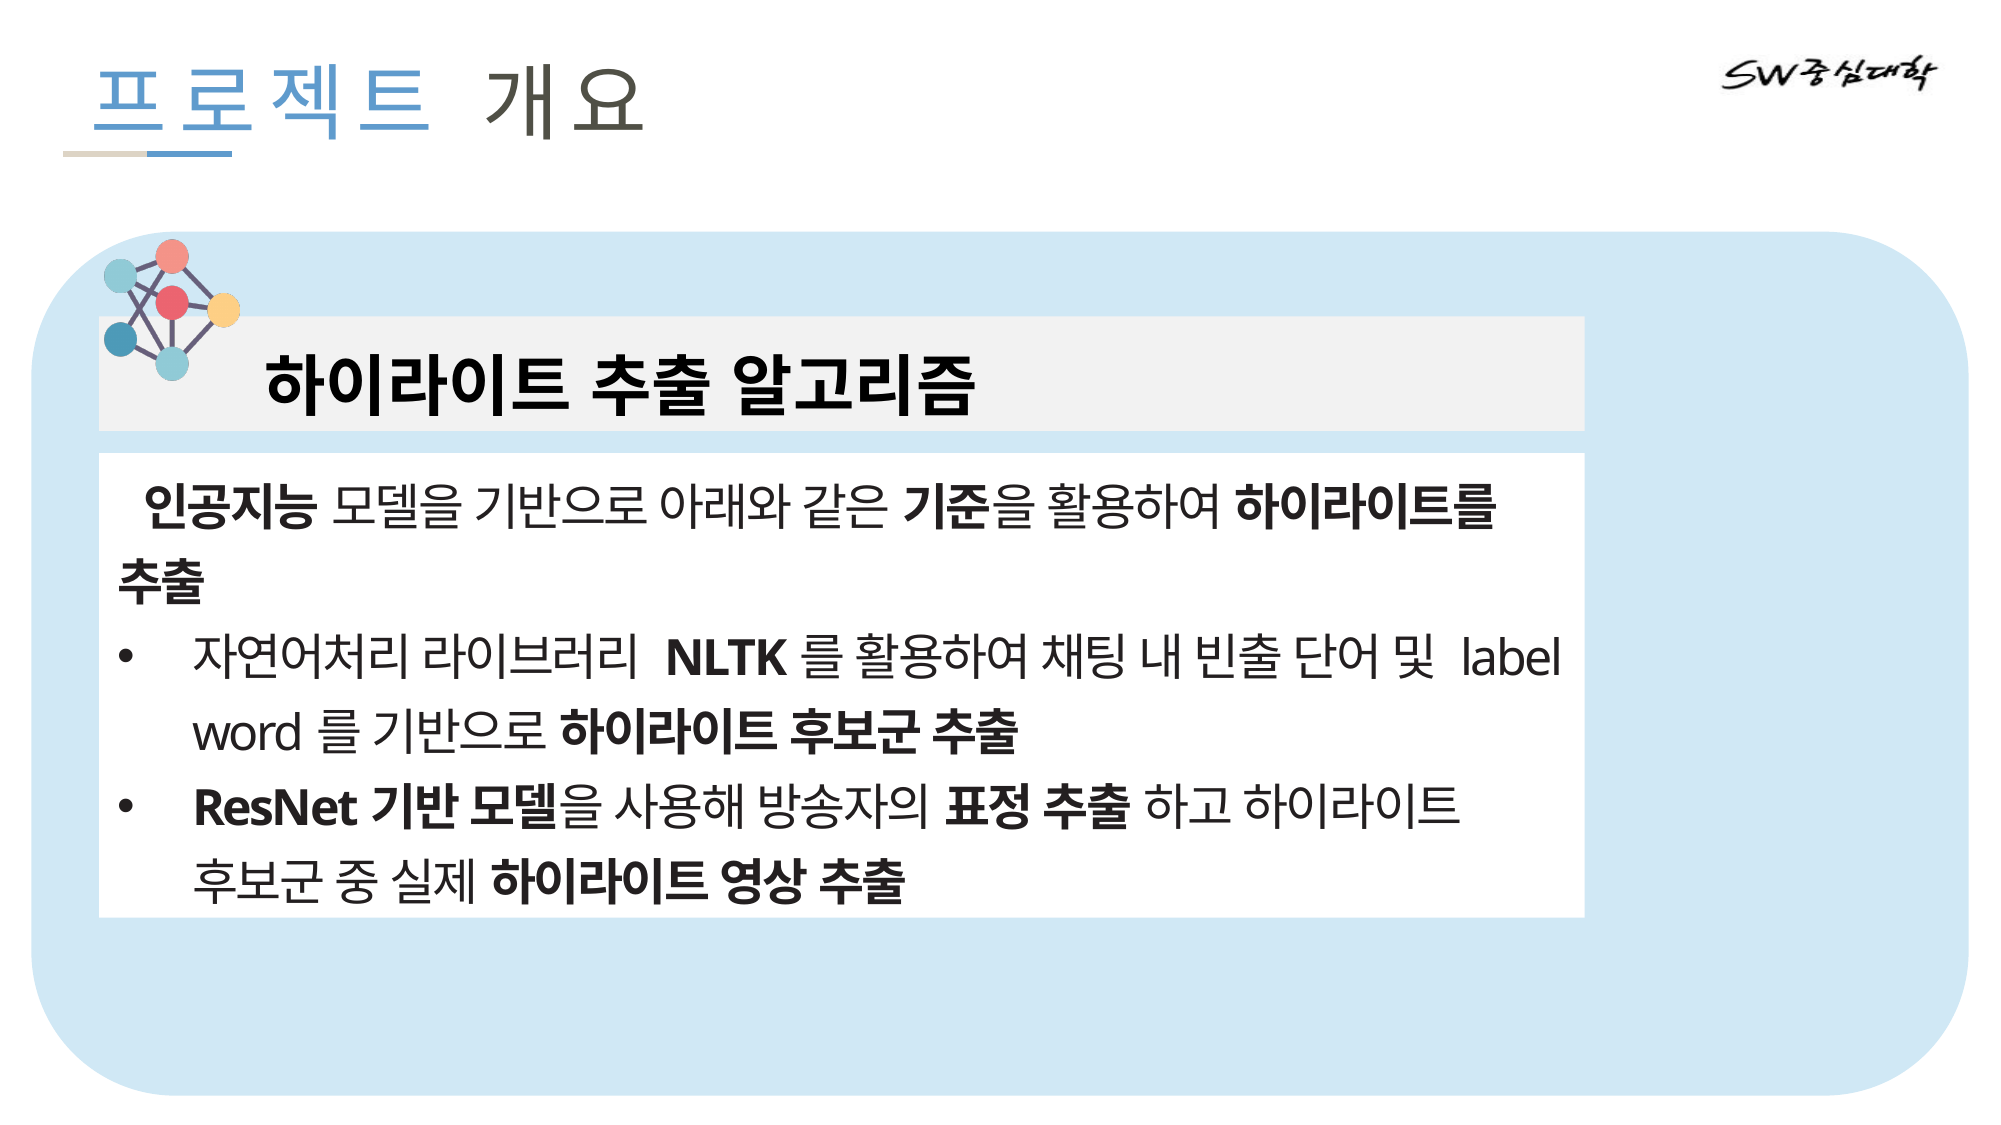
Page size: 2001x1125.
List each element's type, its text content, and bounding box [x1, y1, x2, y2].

text_box 프로젝트 개요 [75, 42, 663, 158]
text_box [30, 230, 1970, 1097]
picture [97, 232, 247, 389]
picture [1707, 46, 1953, 102]
text_box 하이라이트 추출 알고리즘 [99, 316, 1585, 431]
text_box 인공지능 모델을 기반으로 아래와 같은 기준을 활용하여 하이라이트를 추출 자연어처리 라이브러리 NLTK를 활용하여 채팅 내 빈출 단어 및 label word를 기반으로 하이라이트 후보군 추출 ResNet기반 모델을 사용해 방송자의 표정 추출 하고 하이라이트 후보군 중 실제 하이라이트 영상 추출 [99, 453, 1585, 918]
